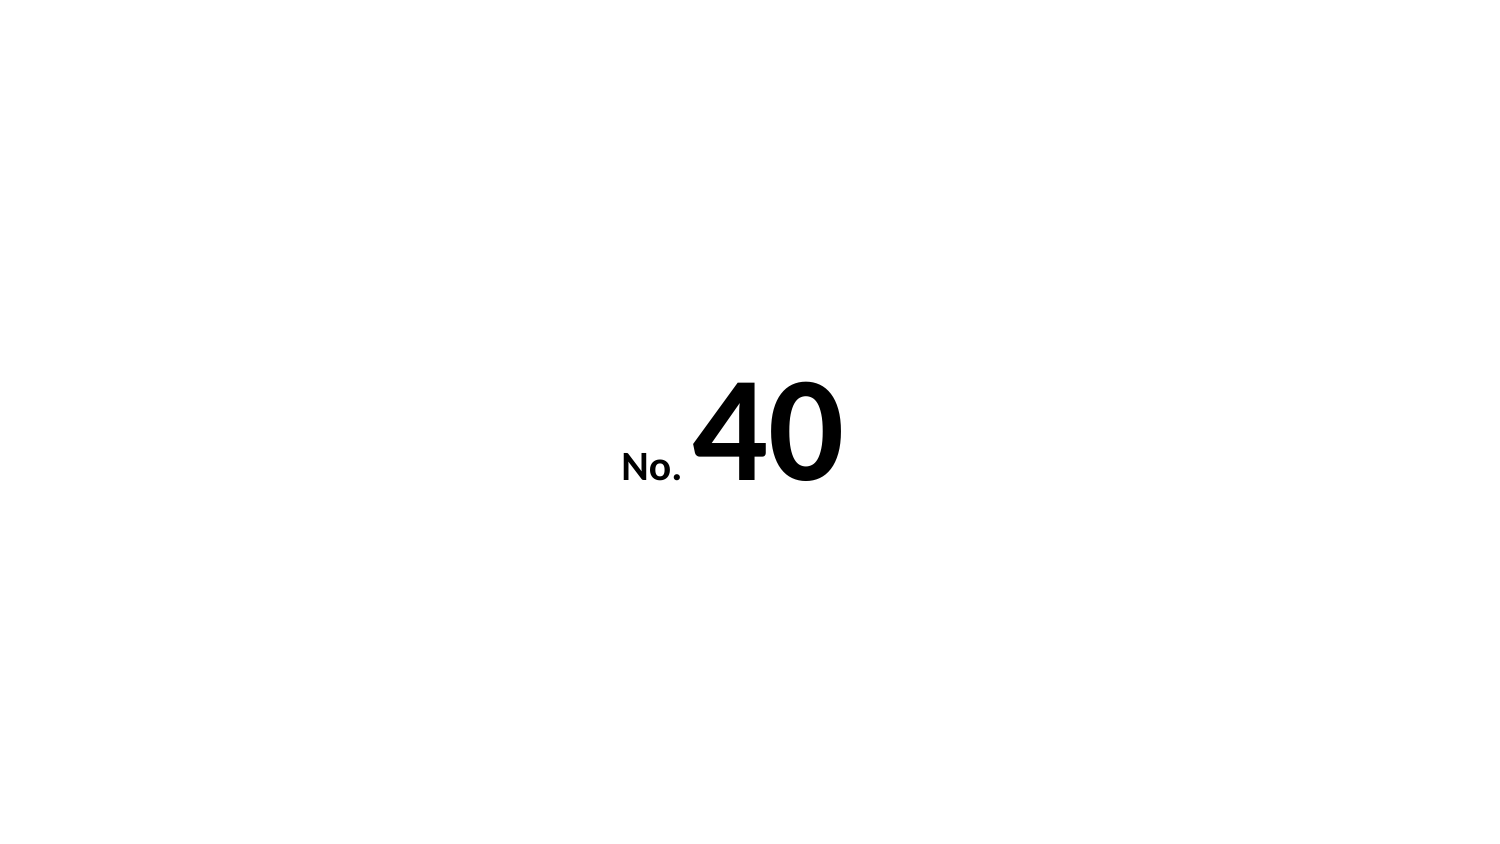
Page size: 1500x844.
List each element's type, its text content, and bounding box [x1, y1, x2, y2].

text_box No. 40 [606, 323, 860, 519]
